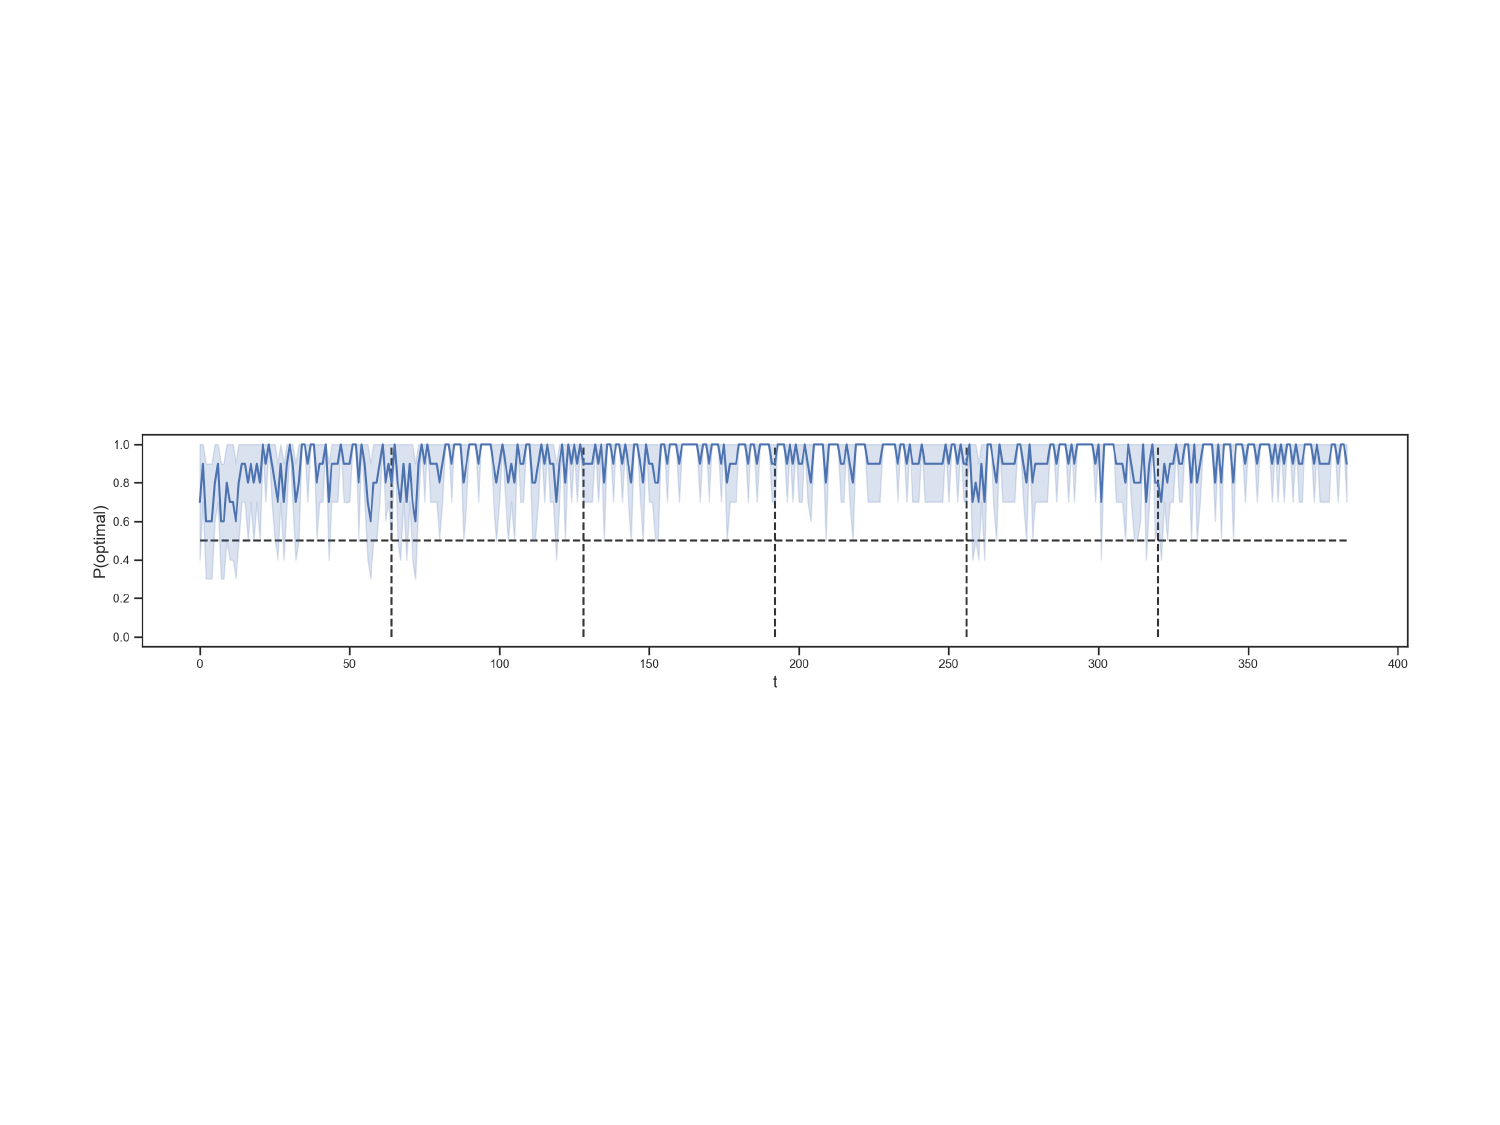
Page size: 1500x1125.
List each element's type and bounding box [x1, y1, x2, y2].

picture [74, 417, 1426, 708]
